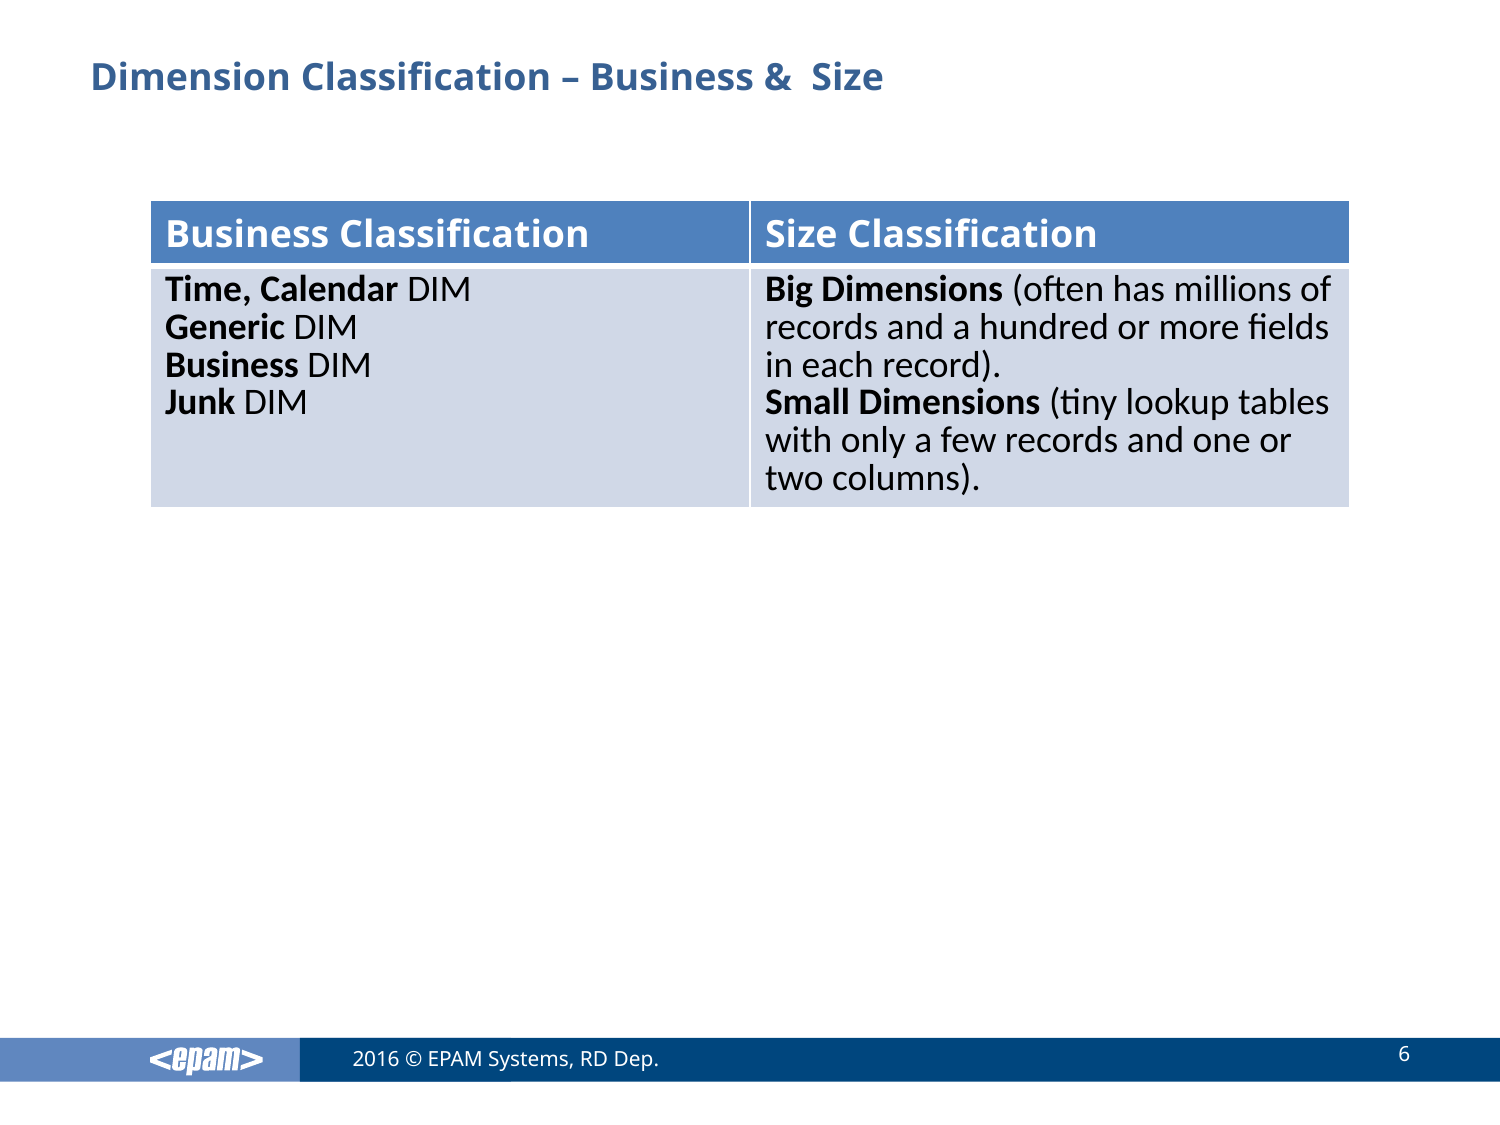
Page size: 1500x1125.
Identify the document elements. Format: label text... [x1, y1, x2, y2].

footer 2016 © EPAM Systems, RD Dep. [337, 1028, 738, 1088]
title Dimension Classification – Business & Size [75, 45, 1425, 163]
table_cell Time, Calendar DIM Generic DIM Business DIM Junk DIM [151, 269, 749, 507]
table_header Size Classification [751, 201, 1349, 263]
table_cell Big Dimensions (often has millions of records and a hundred or more fields in each record). Small Dimensions (tiny lookup tables with only a few records and one or two columns). [751, 269, 1349, 507]
table_header Business Classification [151, 201, 749, 263]
slide_number 6 [1262, 1025, 1425, 1085]
